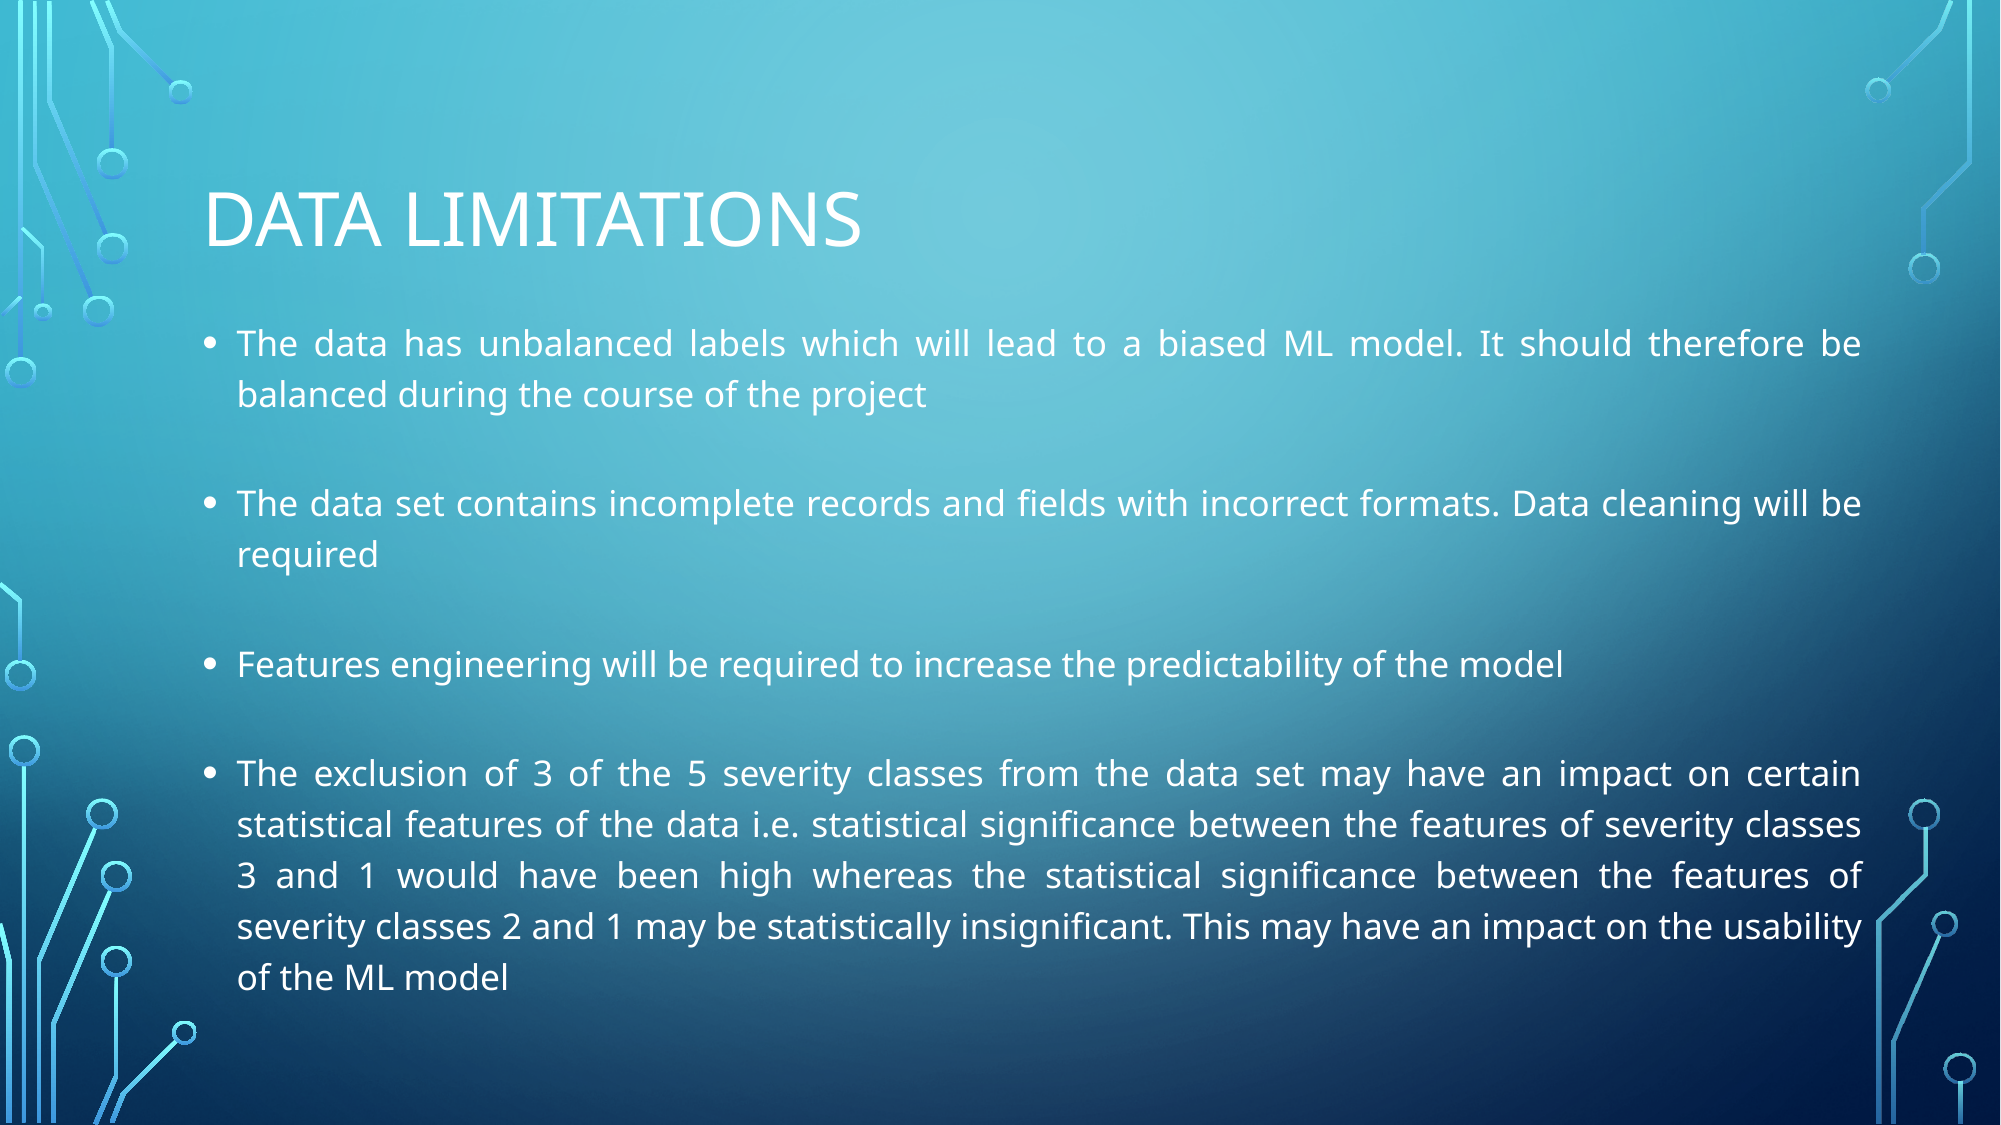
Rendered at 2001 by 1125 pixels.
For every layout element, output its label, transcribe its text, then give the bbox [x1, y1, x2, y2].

list The data has unbalanced labels which will lead to a biased ML model. It should therefore be balanced during the course of the project The data set contains incomplete records and fields with incorrect formats. Data cleaning will be required Features engineering will be required to increase the predictability of the model The exclusion of 3 of the 5 severity classes from the data set may have an impact on certain statistical features of the data i.e. statistical significance between the features of severity classes 3 and 1 would have been high whereas the statistical significance between the features of severity classes 2 and 1 may be statistically insignificant. This may have an impact on the usability of the ML model [187, 304, 1879, 1009]
title Data limitations [187, 101, 1813, 304]
